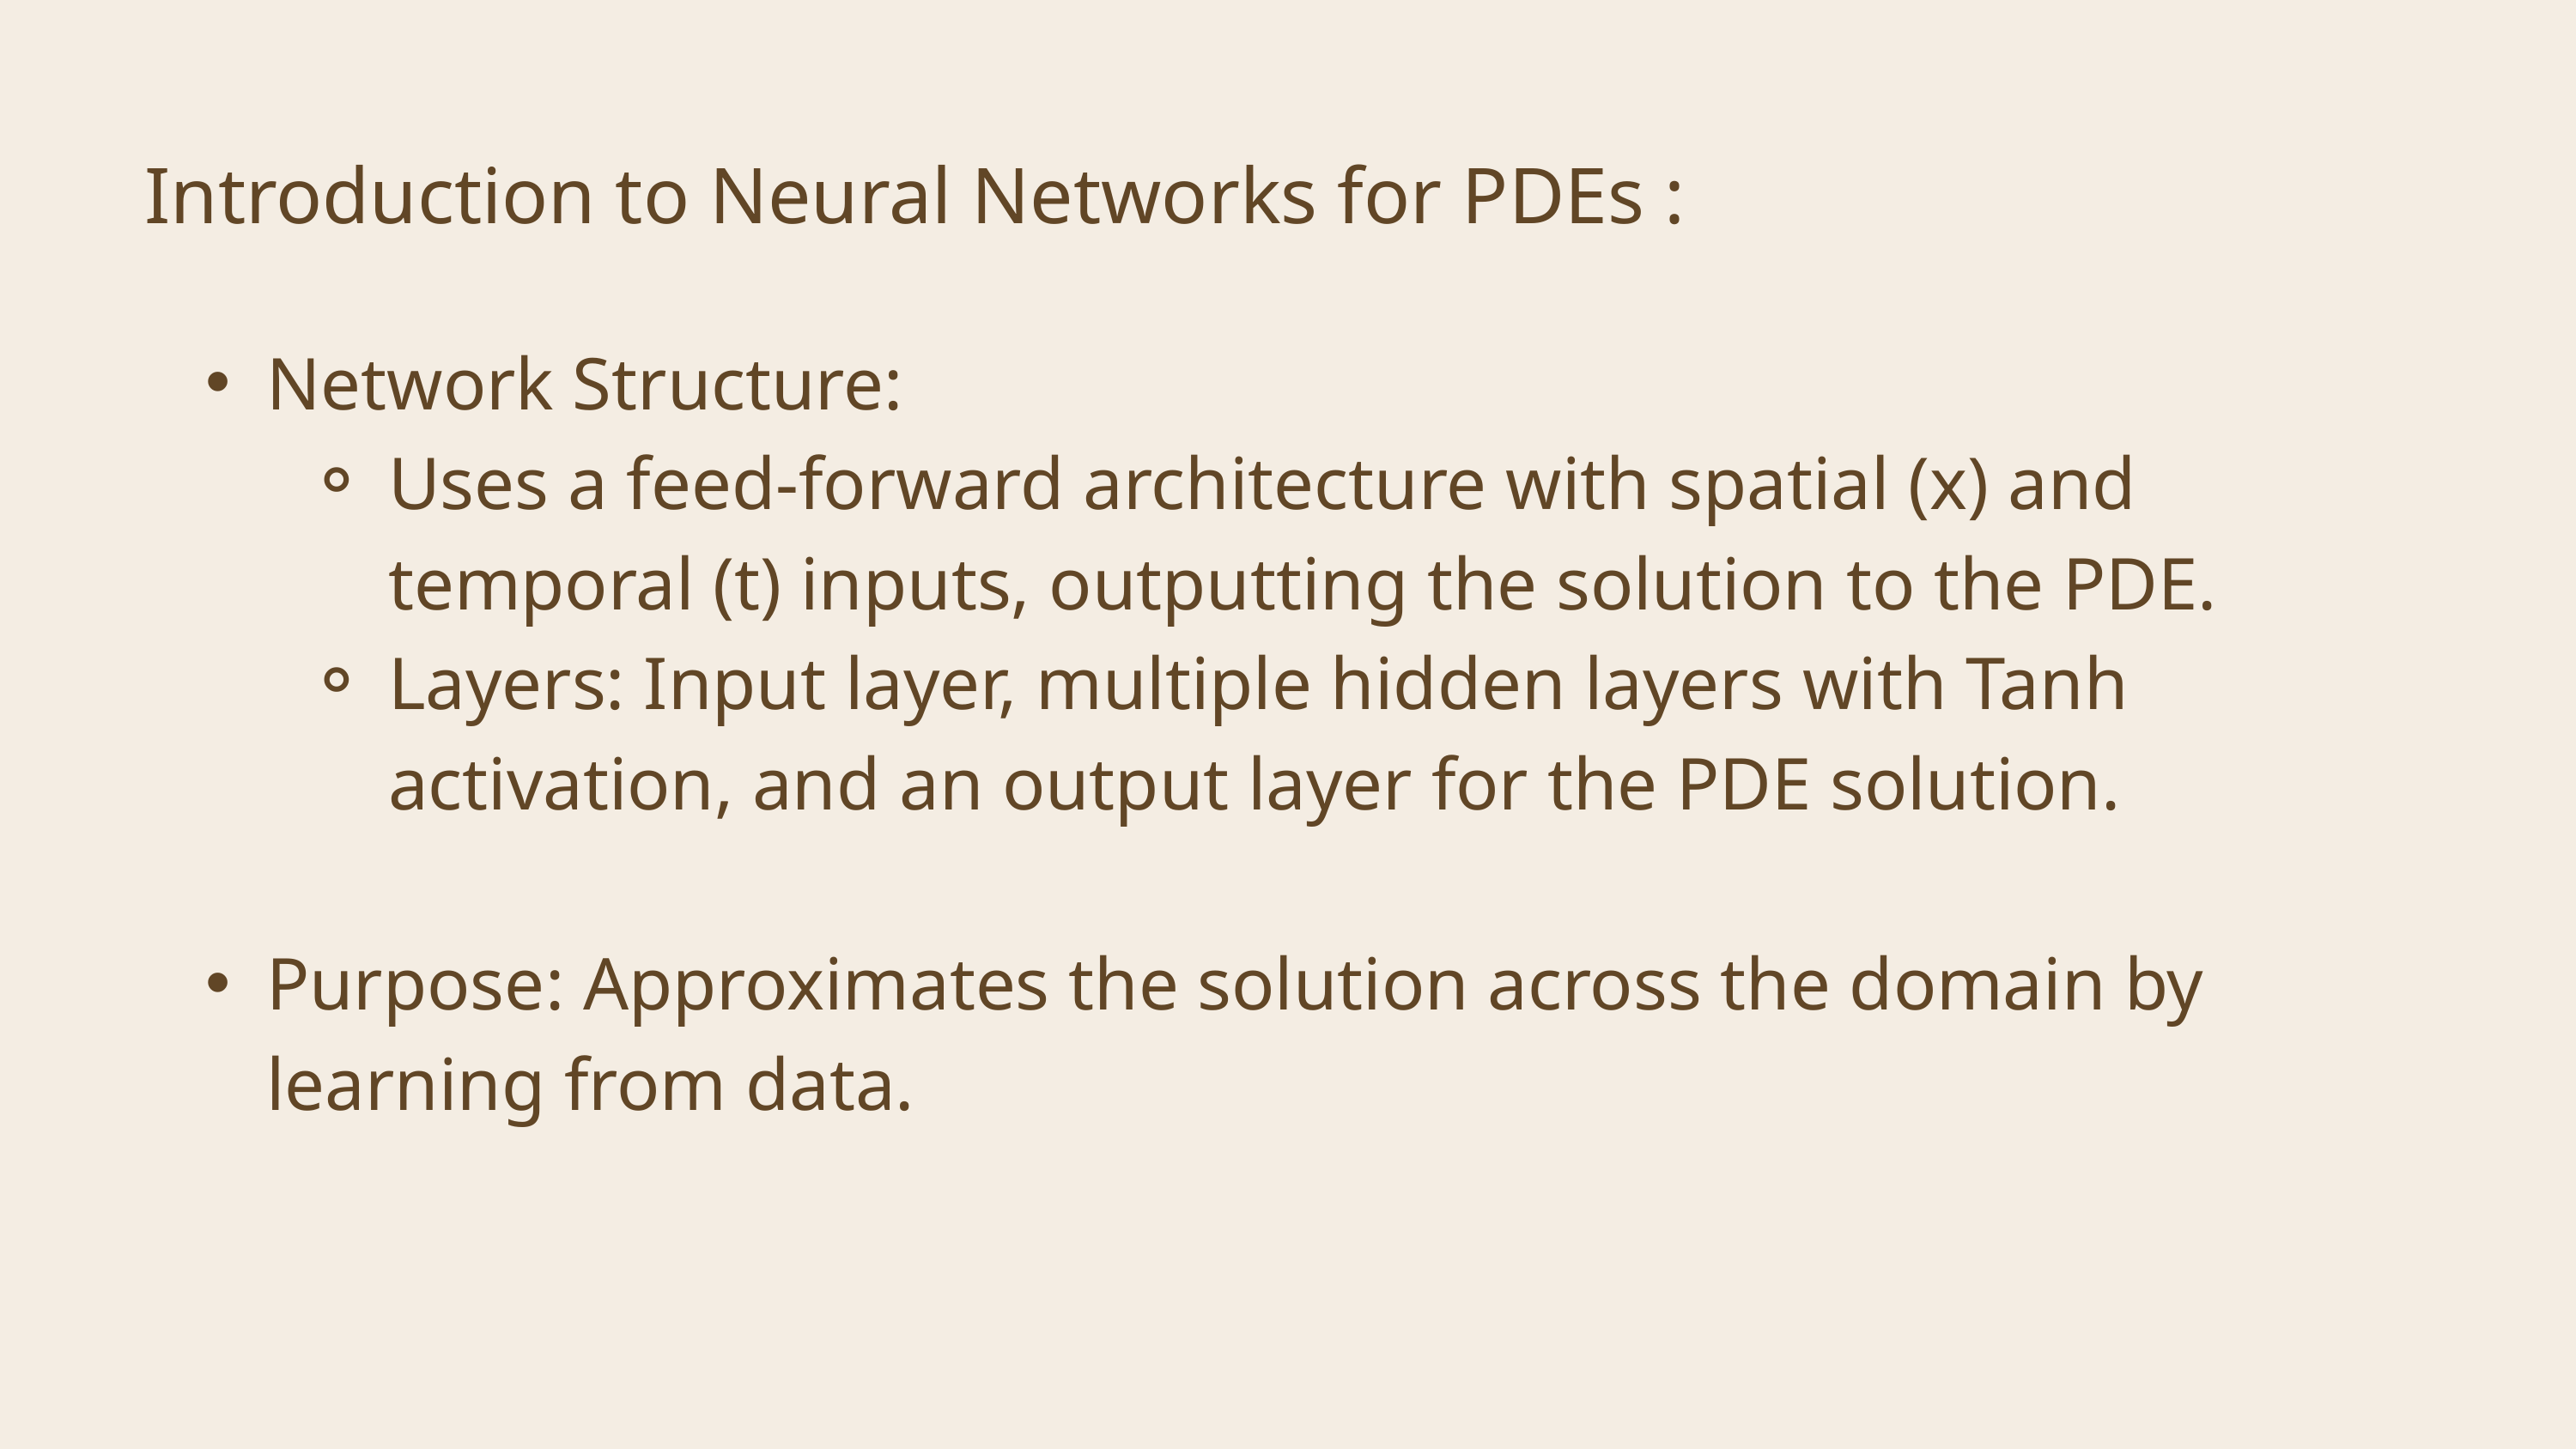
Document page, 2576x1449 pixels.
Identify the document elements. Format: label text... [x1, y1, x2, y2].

text_box Introduction to Neural Networks for PDEs : [144, 131, 2408, 239]
text_box Network Structure: Uses a feed-forward architecture with spatial (x) and temporal (t) inputs, outputting the solution to the PDE. Layers: Input layer, multiple hidden layers with Tanh activation, and an output layer for the PDE solution. Purpose: Approximates the solution across the domain by learning from data. [144, 324, 2408, 1225]
